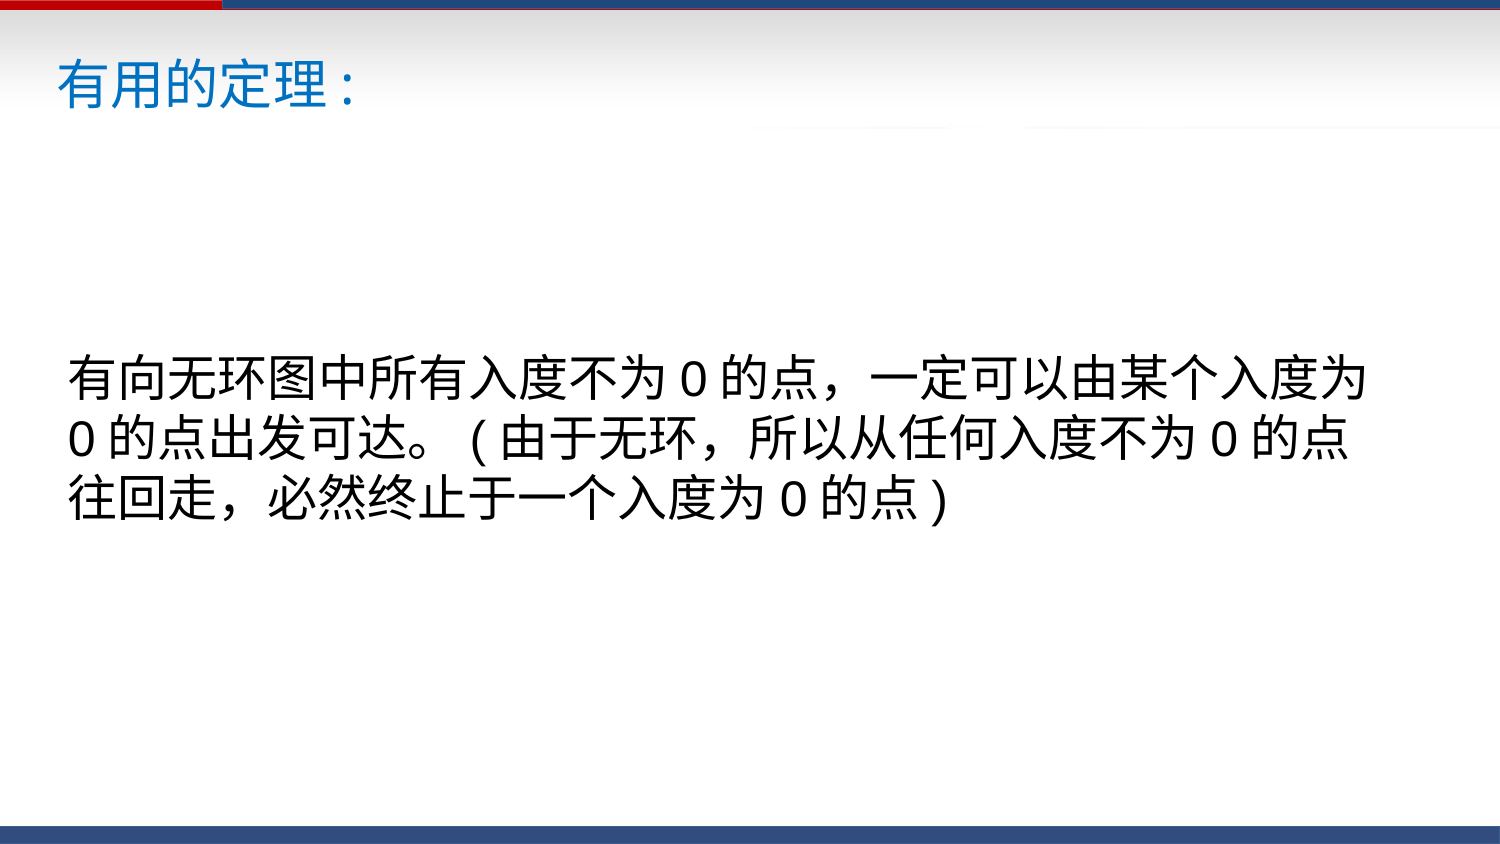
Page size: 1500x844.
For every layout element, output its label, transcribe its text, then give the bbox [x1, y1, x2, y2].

picture [0, 10, 1500, 129]
text_box 有向无环图中所有入度不为0的点，一定可以由某个入度为0的点出发可达。(由于无环，所以从任何入度不为0的点往回走，必然终止于一个入度为0的点) [53, 339, 1412, 844]
title 有用的定理: [41, 20, 1000, 145]
